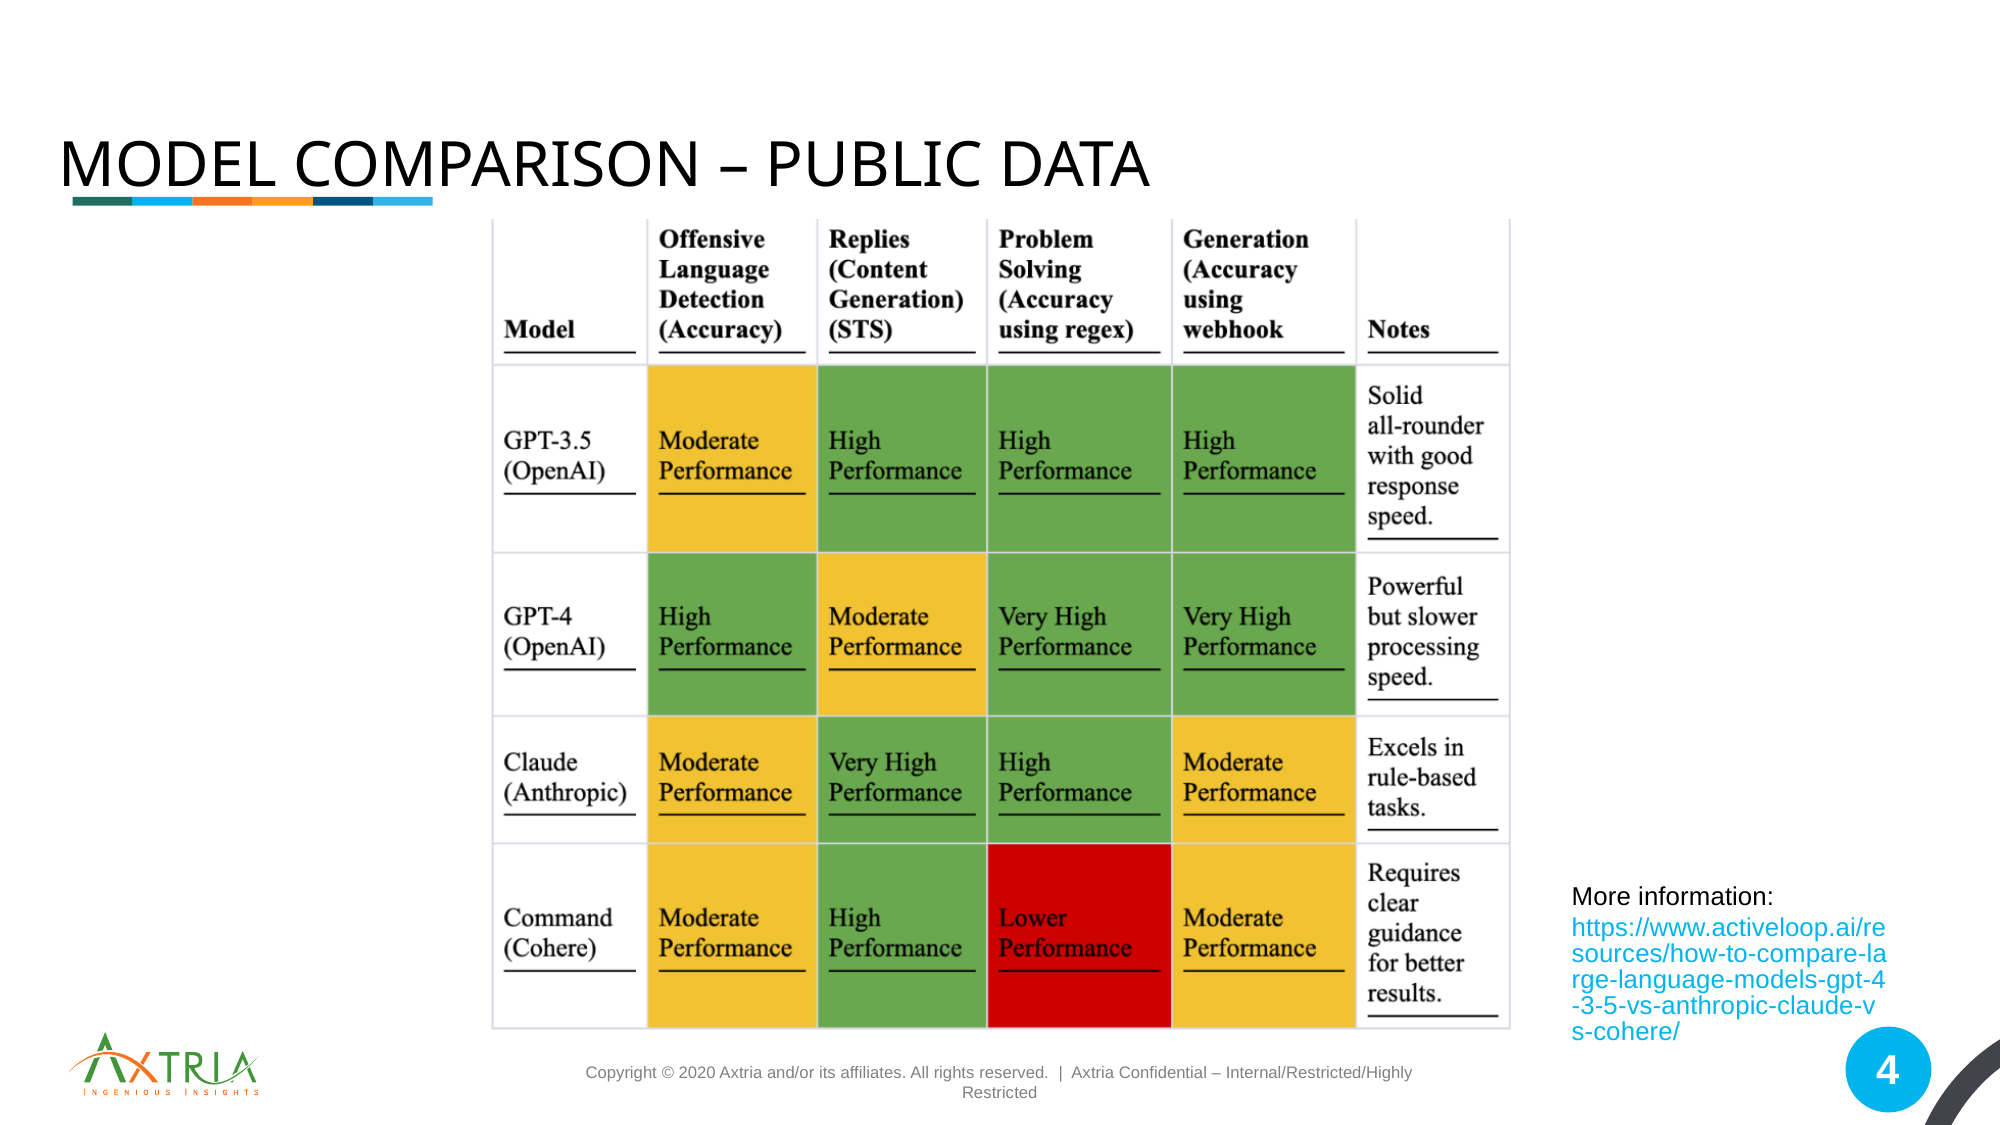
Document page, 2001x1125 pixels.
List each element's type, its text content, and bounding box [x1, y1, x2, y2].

picture [488, 214, 1512, 1031]
title Model comparison – PUBLIC Data [58, 78, 1889, 206]
text_box More information: https://www.activeloop.ai/resources/how-to-compare-large-language-models-gpt-4-3-5-vs-anthropic-claude-vs-cohere/ [1571, 879, 1889, 974]
